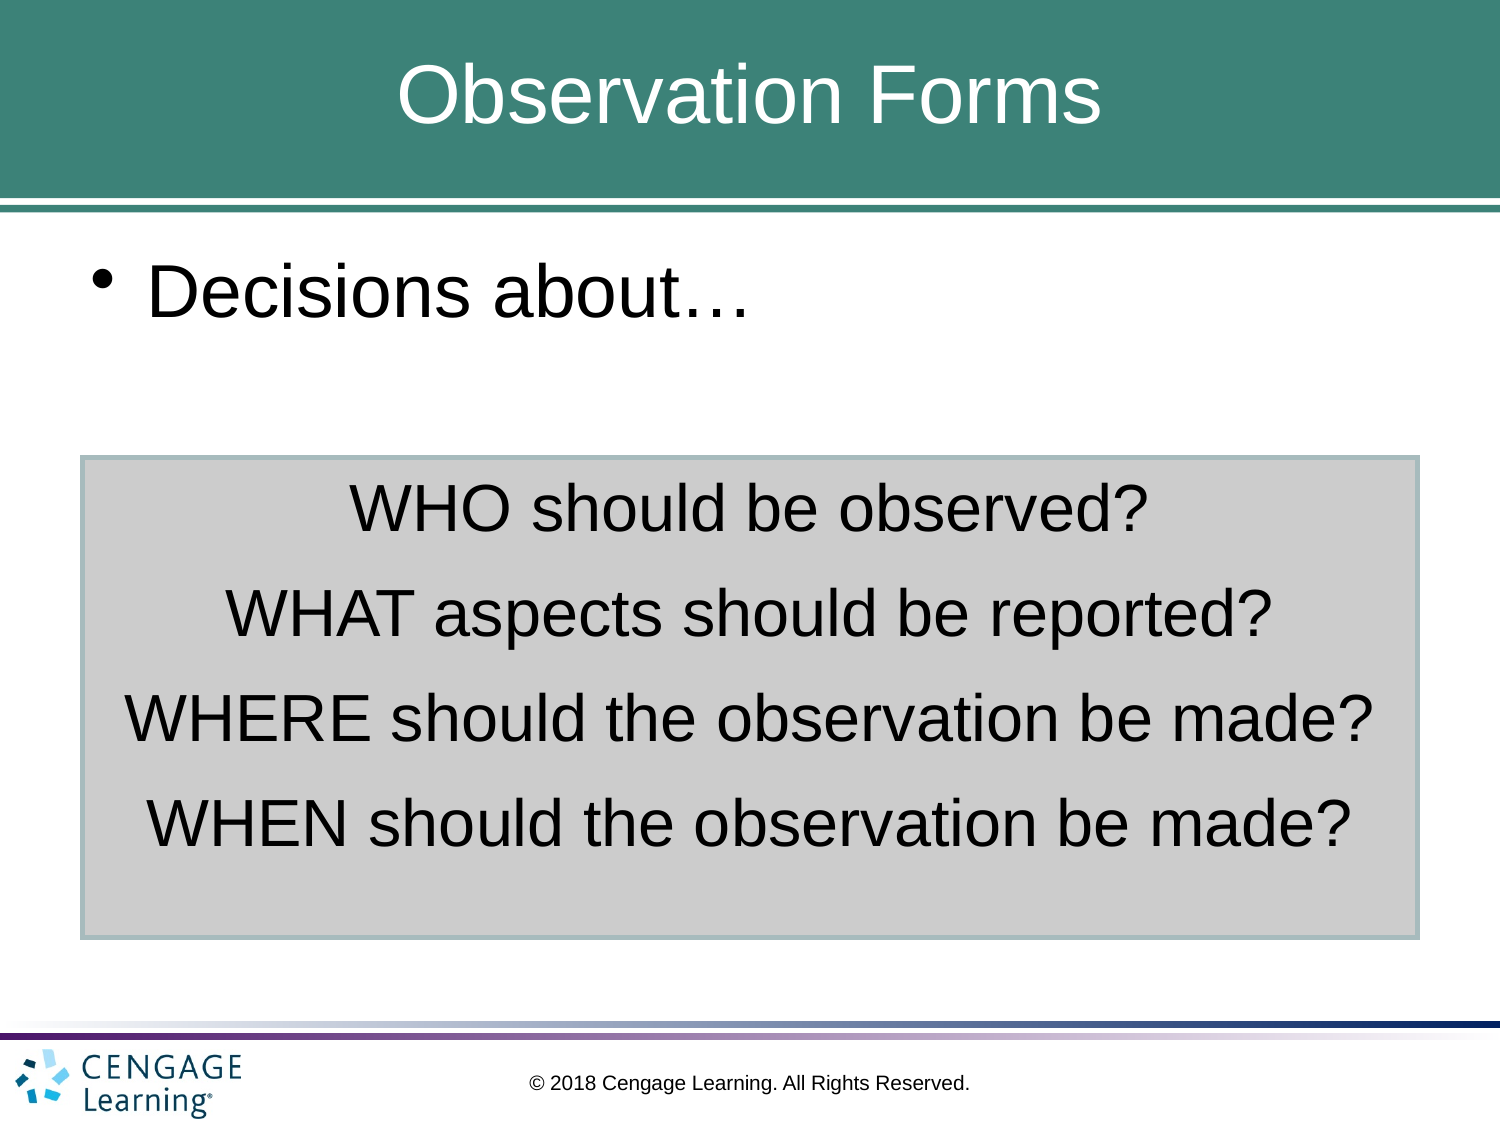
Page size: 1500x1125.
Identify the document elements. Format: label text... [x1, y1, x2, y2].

list WHO should be observed? WHAT aspects should be reported? WHERE should the observation be made? WHEN should the observation be made? [82, 457, 1418, 938]
list Decisions about… [74, 234, 1426, 376]
picture [15, 1049, 241, 1119]
title Observation Forms [37, 0, 1463, 181]
